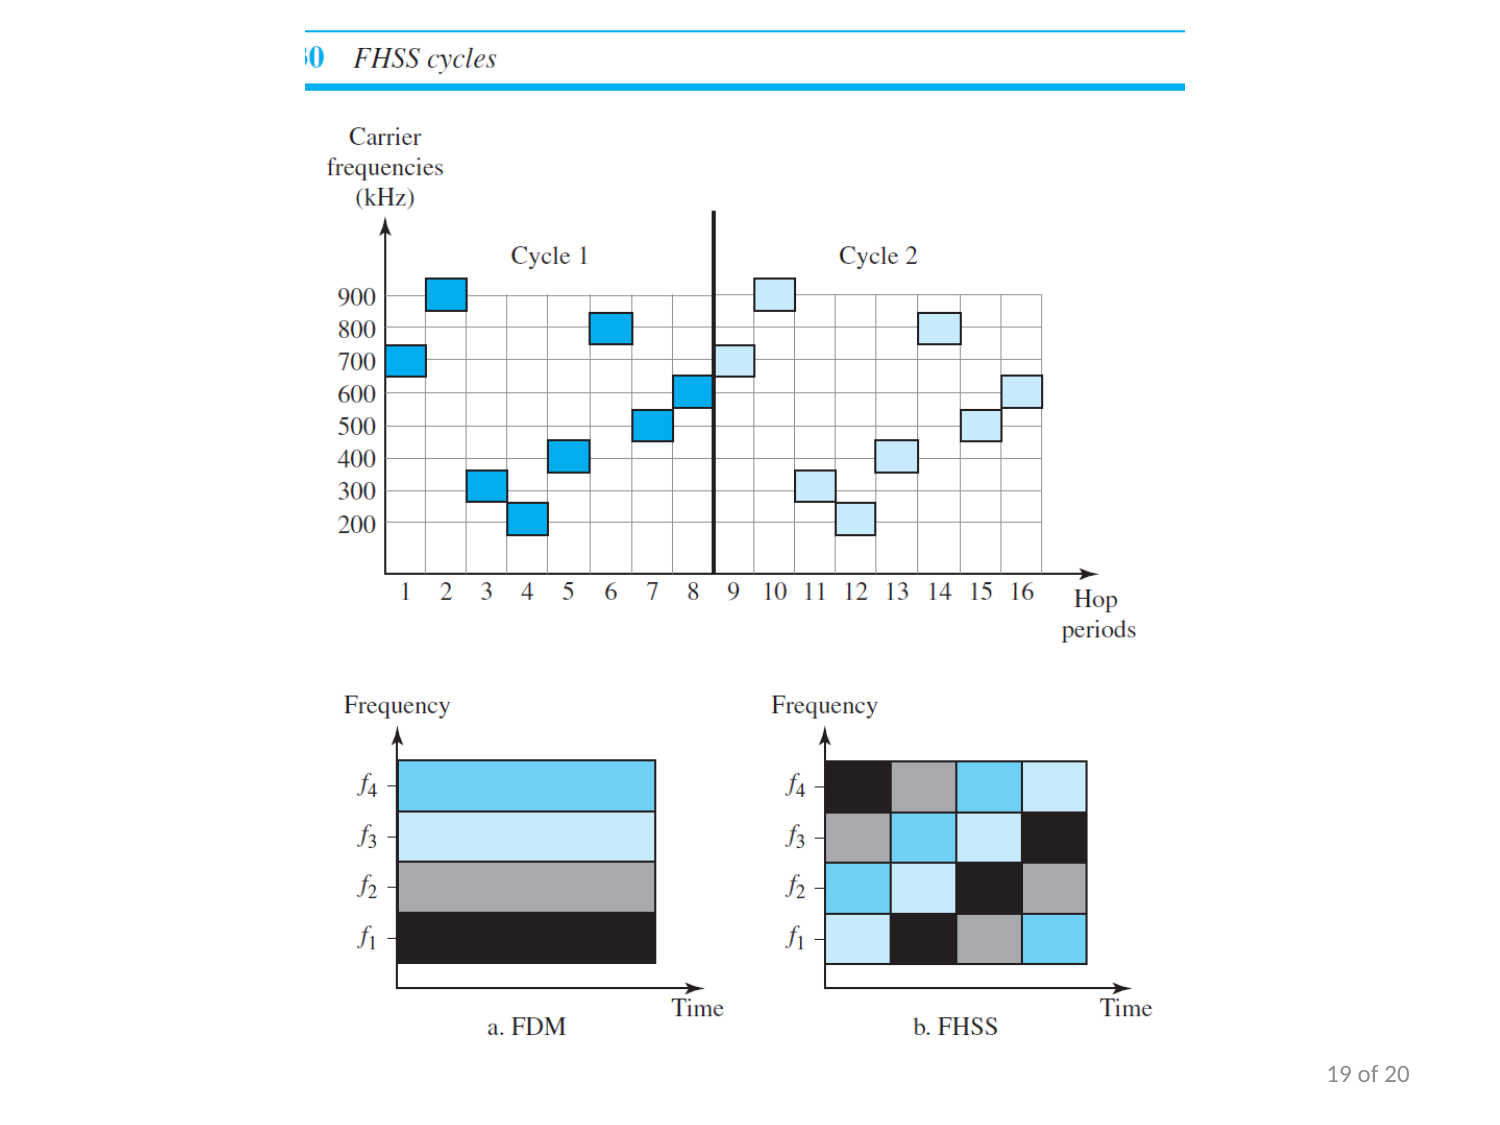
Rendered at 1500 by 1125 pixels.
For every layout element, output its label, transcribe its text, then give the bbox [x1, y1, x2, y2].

slide_number 19 of 20 [1074, 1042, 1425, 1103]
picture [299, 659, 1173, 1058]
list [304, 24, 1185, 676]
